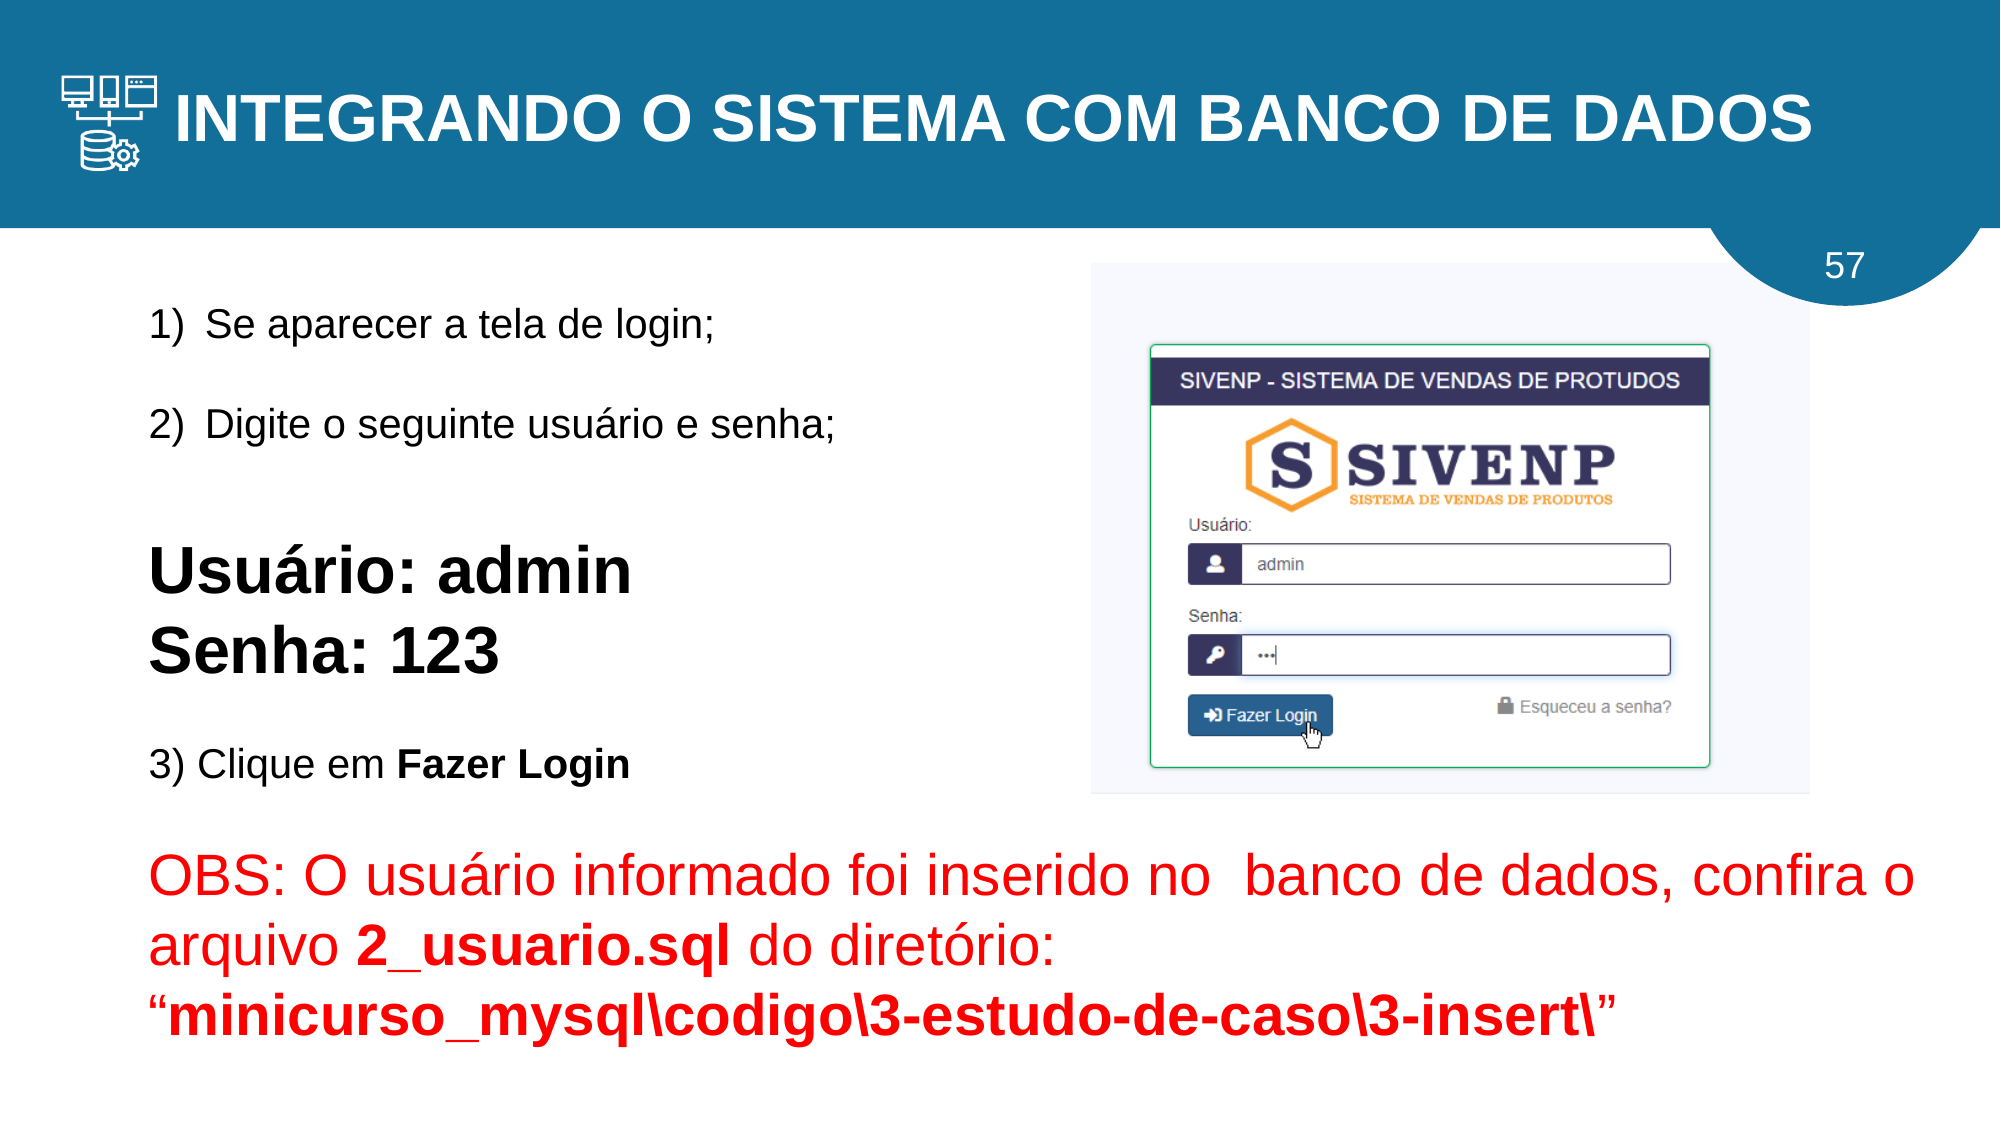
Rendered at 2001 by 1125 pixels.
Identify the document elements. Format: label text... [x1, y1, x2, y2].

text_box [0, 0, 2000, 229]
picture [1091, 263, 1810, 794]
title INTEGRANDO O SISTEMA COM BANCO DE DADOS [159, 10, 2000, 229]
text_box [1709, 229, 1981, 307]
text_box Se aparecer a tela de login; Digite o seguinte usuário e senha; Usuário: admin Senha: 123 3) Clique em Fazer Login OBS: O usuário informado foi inserido no banco de dados, confira o arquivo 2_usuario.sql do diretório: “minicurso_mysql\codigo\3-estudo-de-caso\3-insert\” [133, 289, 1958, 1055]
picture [58, 72, 160, 174]
text_box 57 [1809, 233, 1881, 294]
